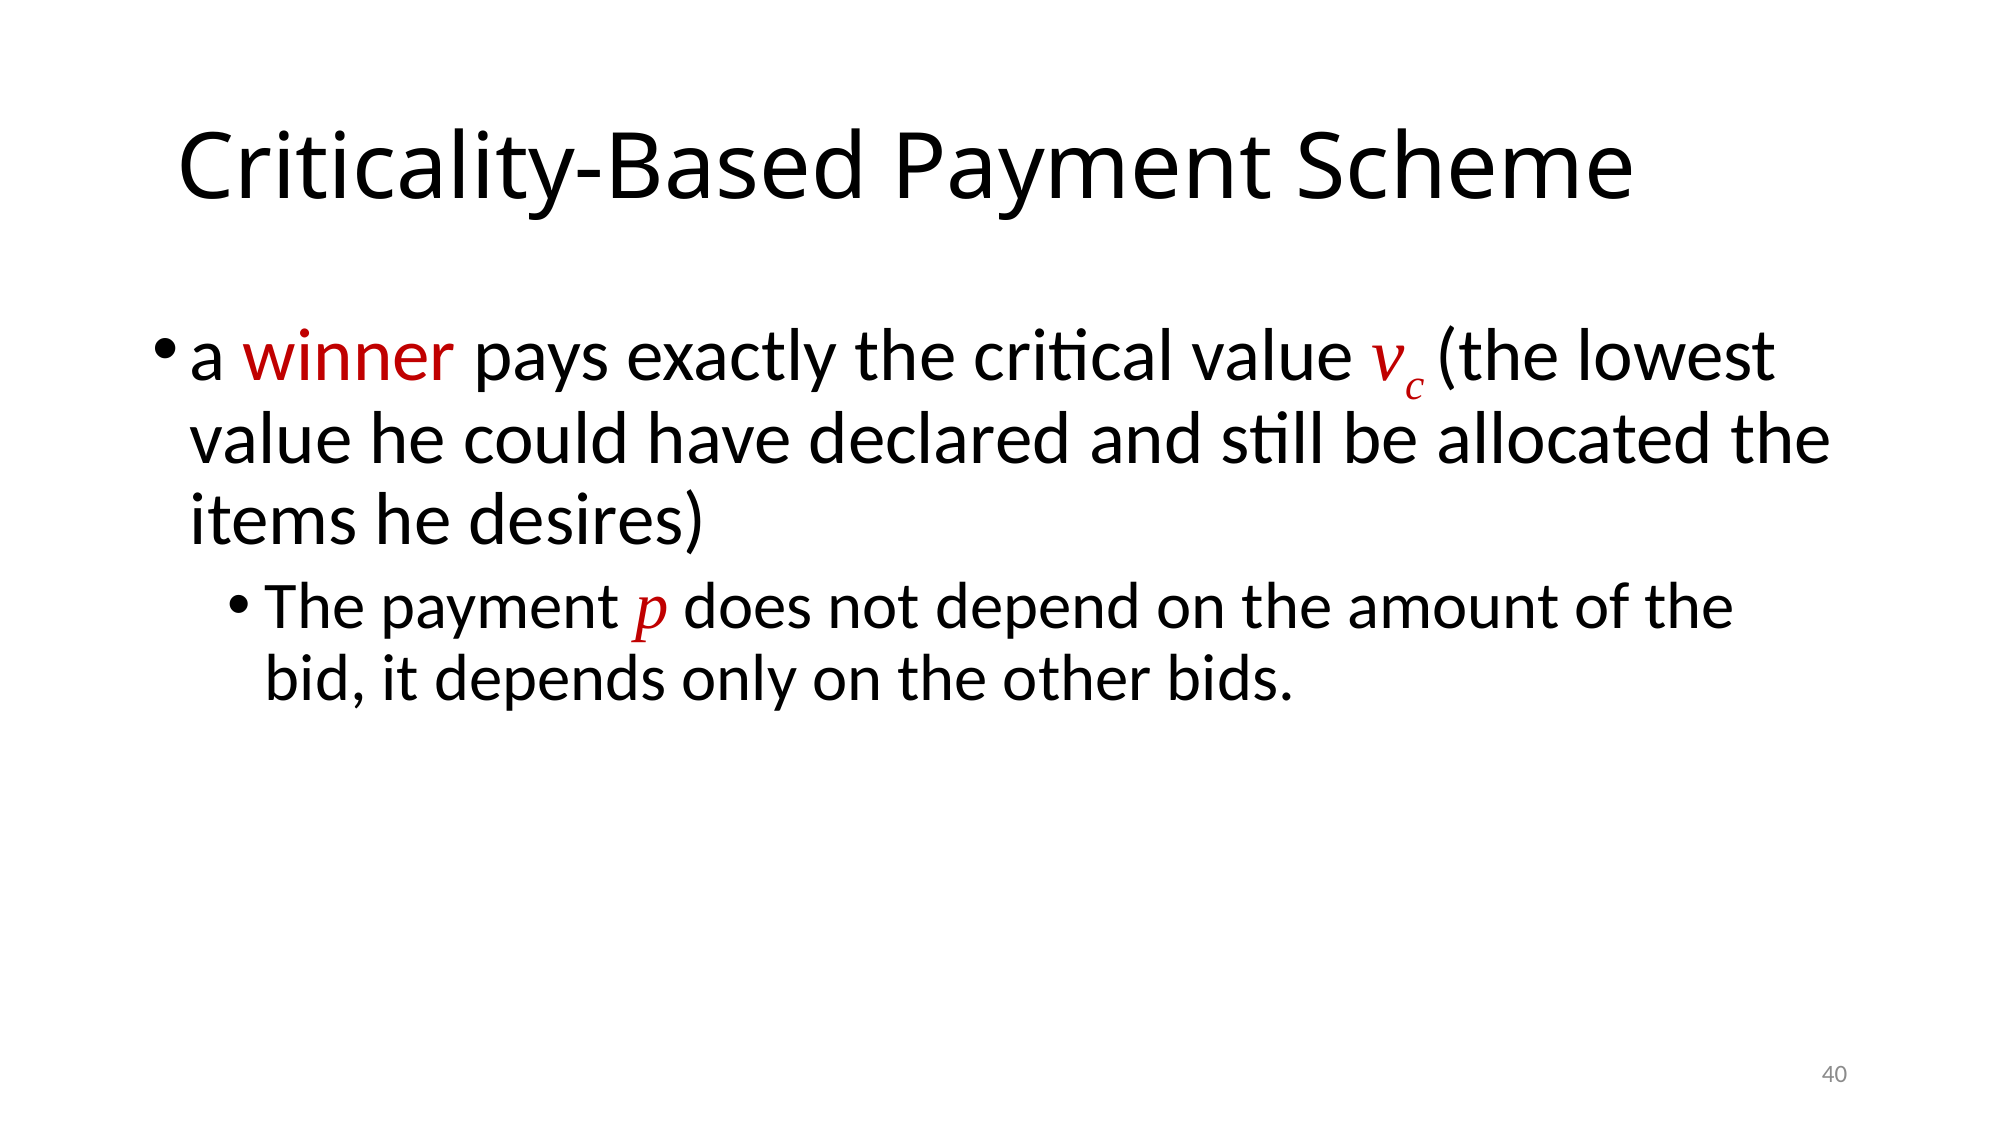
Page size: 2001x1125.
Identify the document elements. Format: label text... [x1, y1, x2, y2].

slide_number 40 [1412, 1042, 1863, 1103]
title Criticality-Based Payment Scheme [137, 59, 1863, 278]
list a winner pays exactly the critical value vc (the lowest value he could have declared and still be allocated the items he desires) The payment p does not depend on the amount of the bid, it depends only on the other bids. [137, 299, 1863, 1014]
